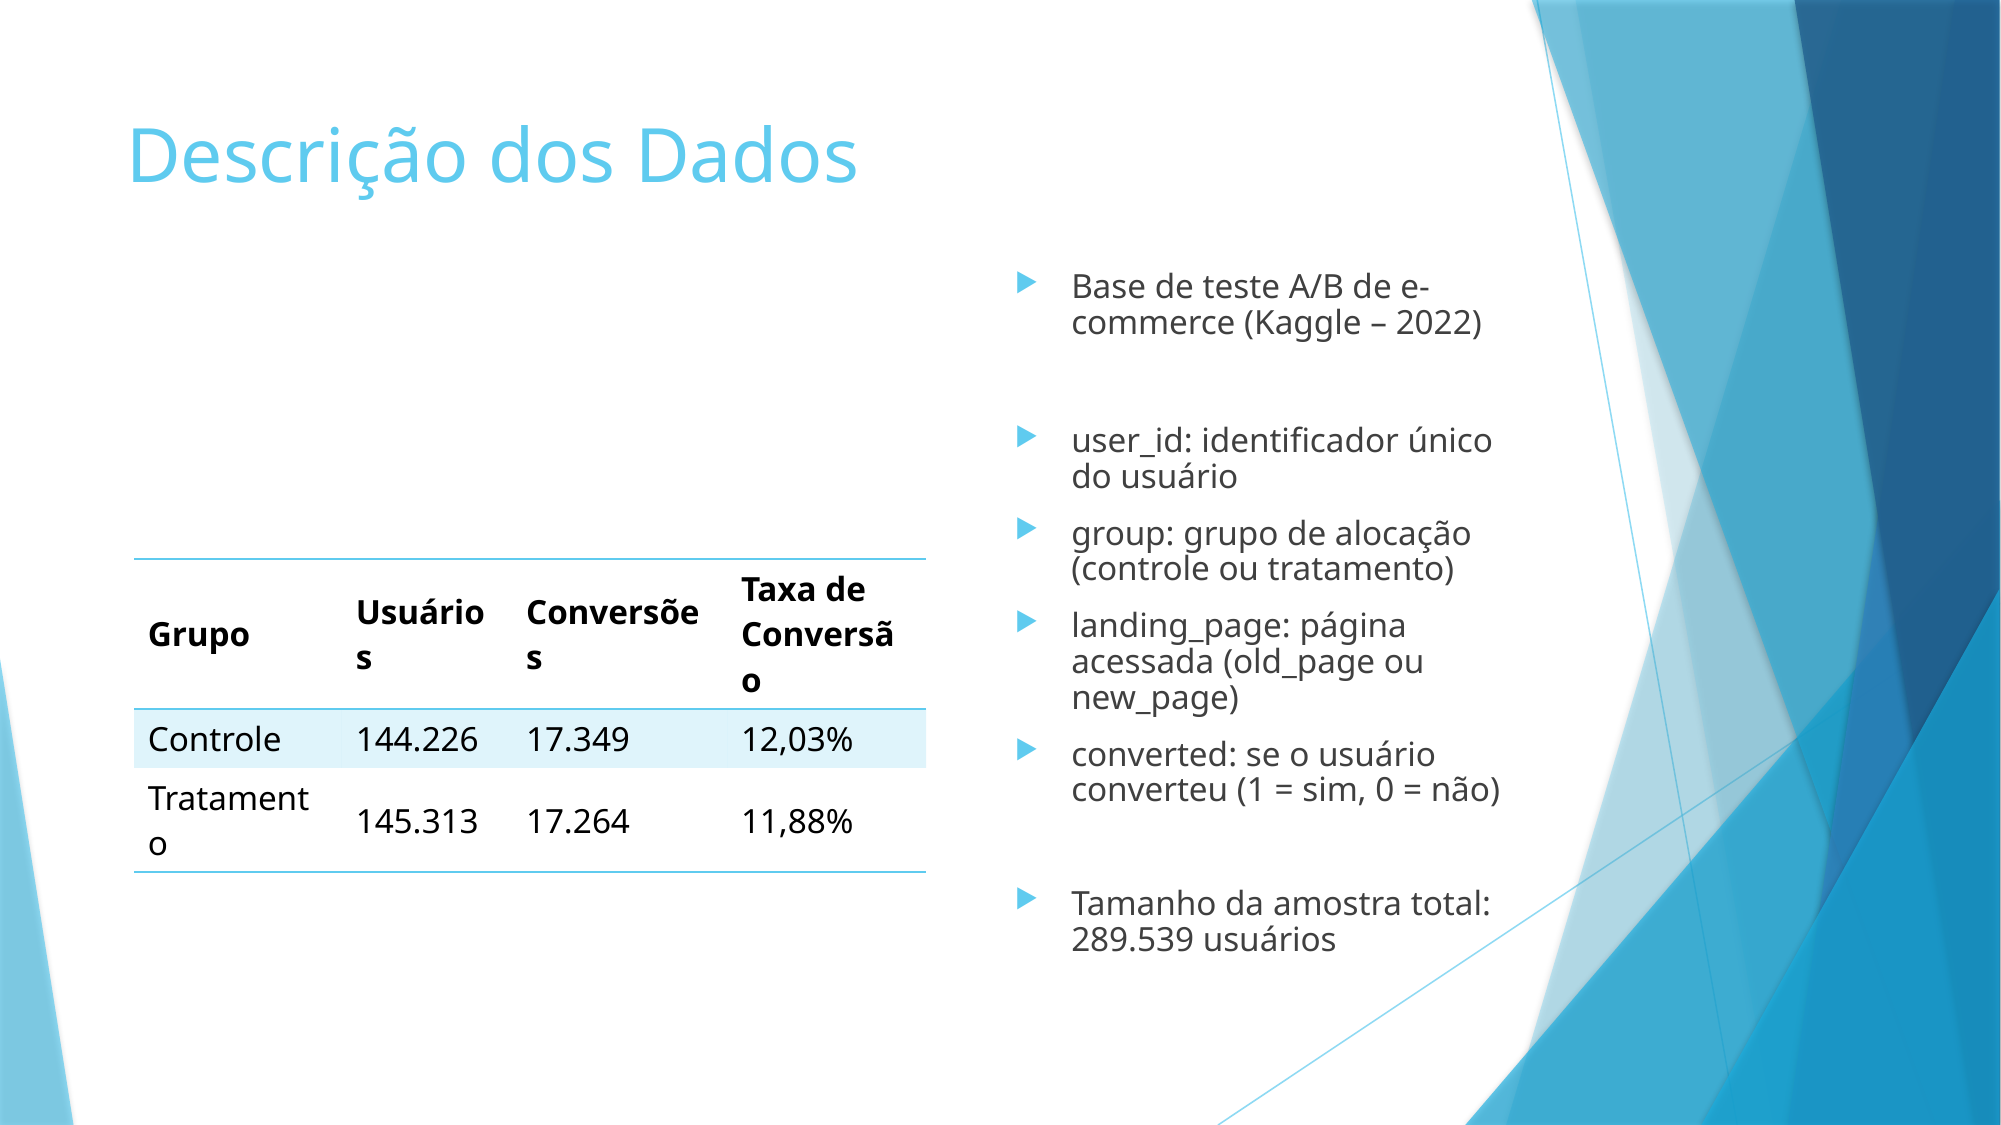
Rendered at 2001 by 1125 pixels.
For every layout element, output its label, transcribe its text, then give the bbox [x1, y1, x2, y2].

table_header Taxa de Conversão [727, 560, 926, 708]
list Base de teste A/B de e-commerce (Kaggle – 2022) user_id: identificador único do usuário group: grupo de alocação (controle ou tratamento) landing_page: página acessada (old_page ou new_page) converted: se o usuário converteu (1 = sim, 0 = não) Tamanho da amostra total: 289.539 usuários [999, 262, 1533, 992]
table_cell 17.264 [512, 768, 727, 871]
table_cell 145.313 [342, 768, 512, 871]
title Descrição dos Dados [111, 99, 1522, 317]
table_header Conversões [512, 560, 727, 708]
table_cell 12,03% [727, 710, 926, 768]
table_cell Tratamento [134, 768, 342, 871]
table_cell 17.349 [512, 710, 727, 768]
table_cell Controle [134, 710, 342, 768]
table_header Grupo [134, 560, 342, 708]
table_cell 144.226 [342, 710, 512, 768]
table_header Usuários [342, 560, 512, 708]
table_cell 11,88% [727, 768, 926, 871]
